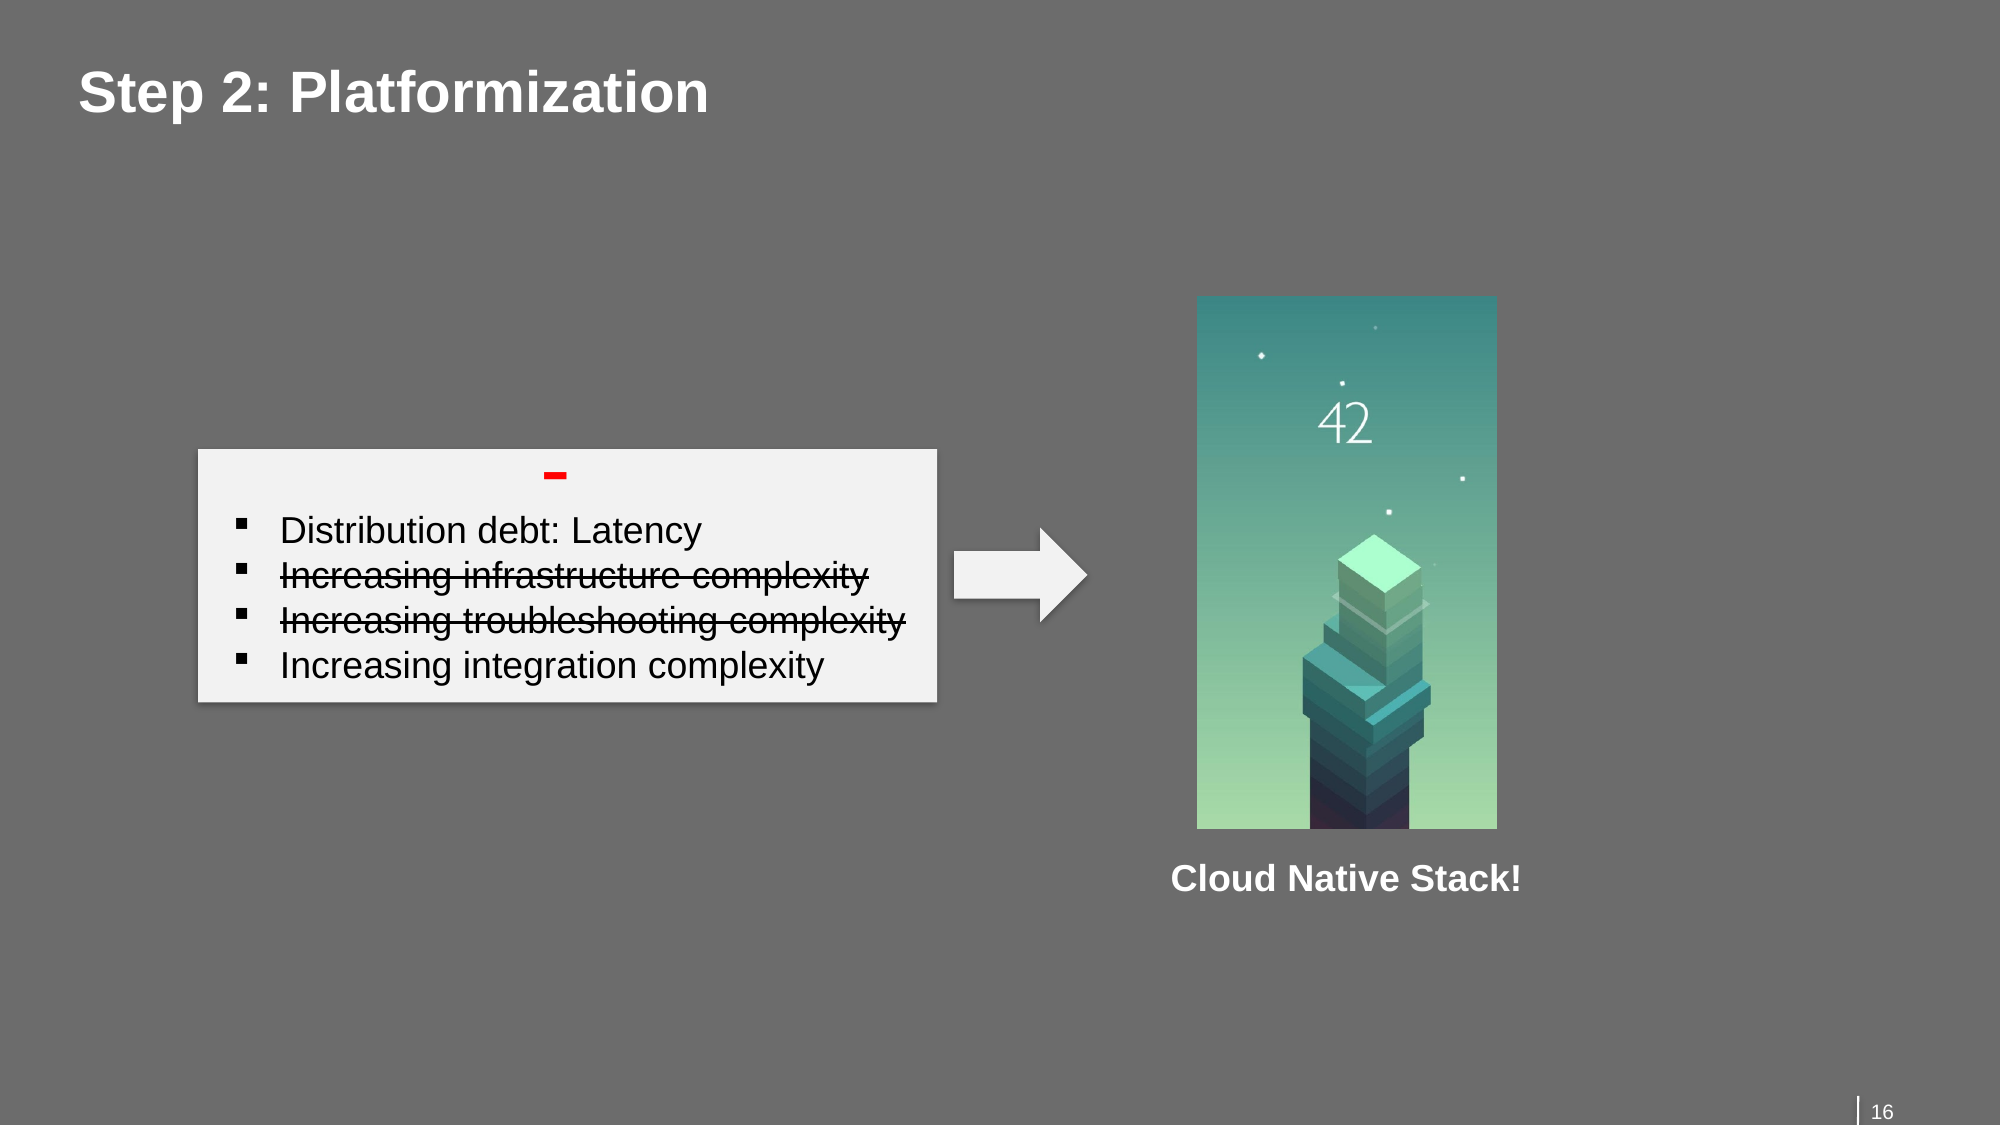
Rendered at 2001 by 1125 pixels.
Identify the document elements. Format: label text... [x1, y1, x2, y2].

slide_number 16 [1870, 1071, 1988, 1125]
title Step 2: Platformization [63, 54, 1859, 218]
text_box Cloud Native Stack! [1155, 846, 1538, 907]
text_box - [525, 401, 586, 498]
text_box [953, 526, 1089, 623]
text_box [197, 448, 938, 703]
picture [1197, 296, 1497, 829]
text_box Distribution debt: Latency Increasing infrastructure complexity Increasing troubleshooting complexity Increasing integration complexity [218, 498, 955, 694]
